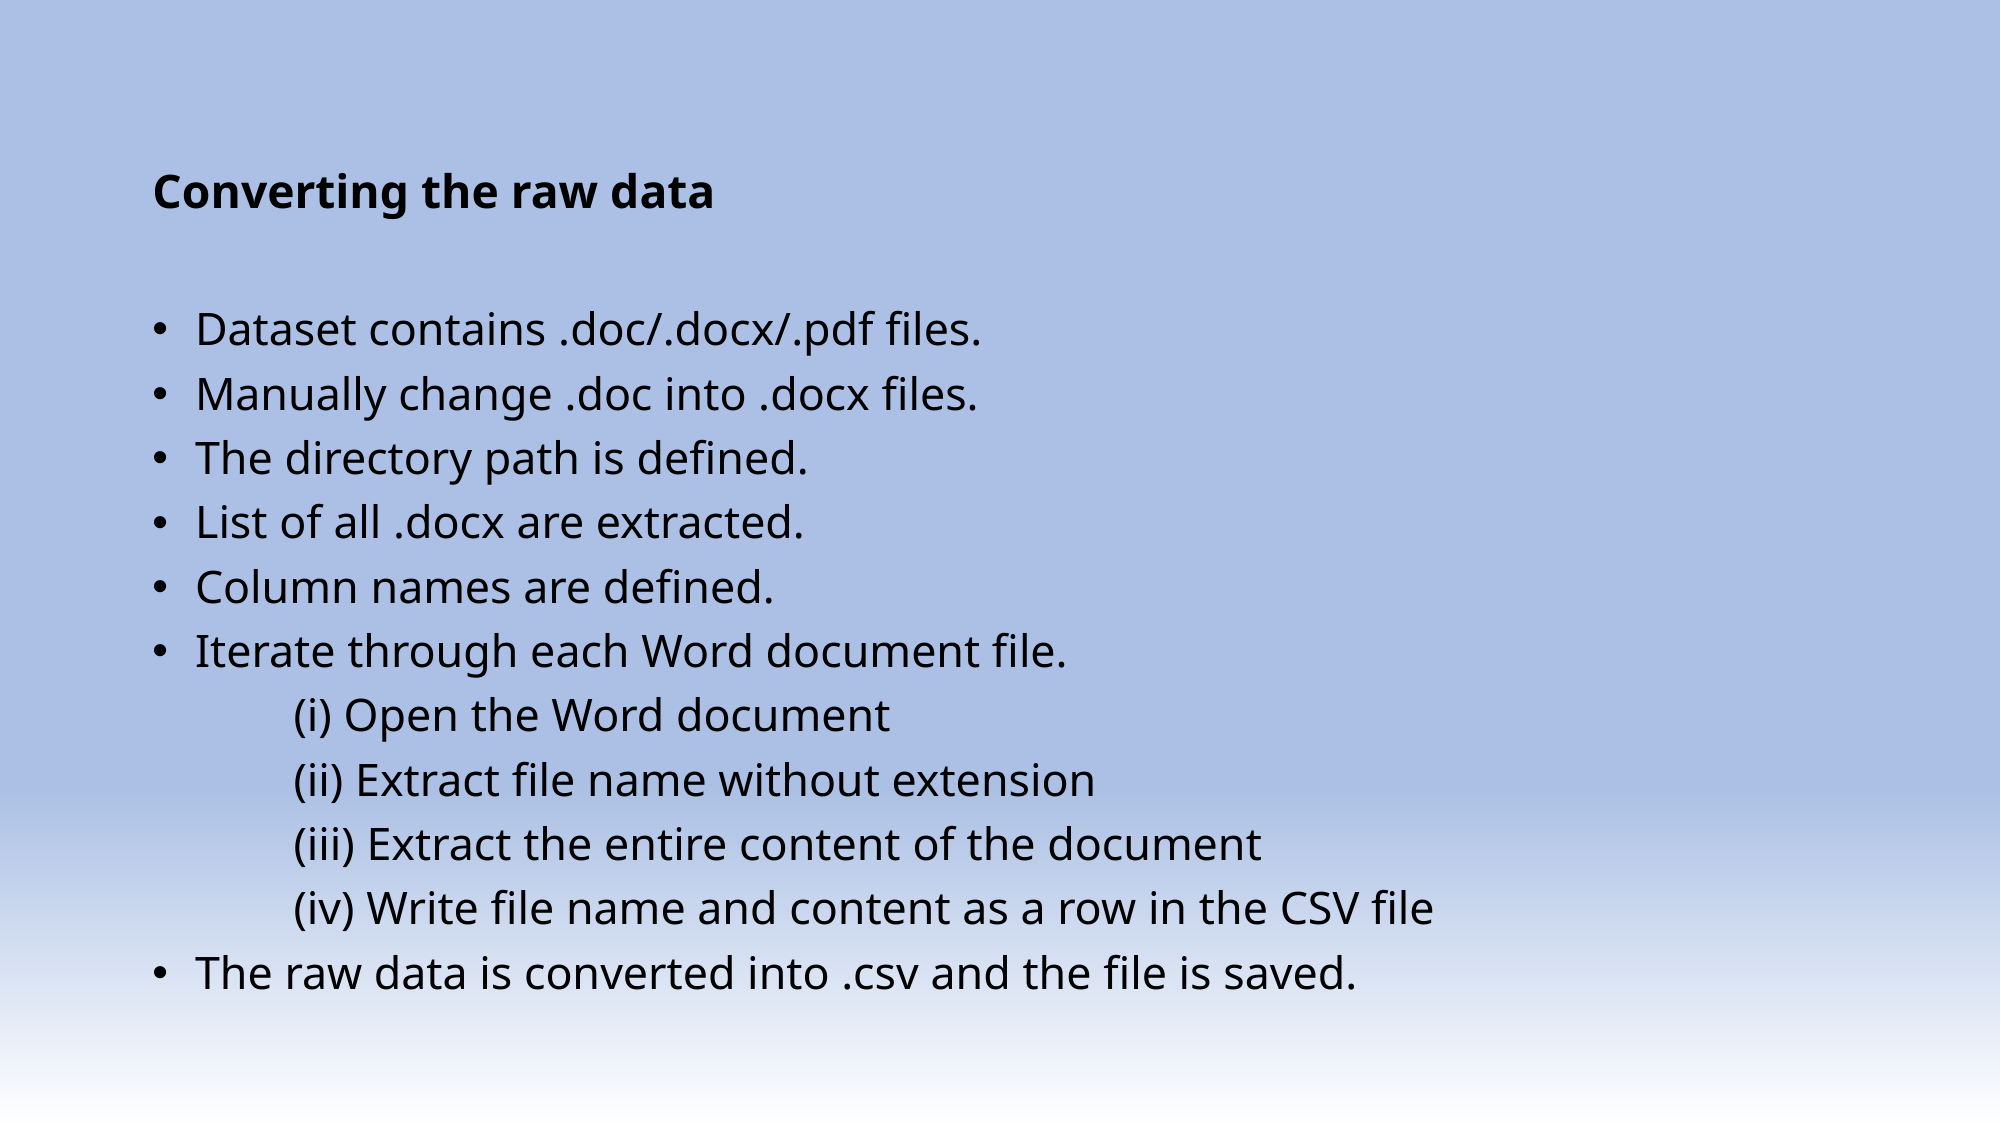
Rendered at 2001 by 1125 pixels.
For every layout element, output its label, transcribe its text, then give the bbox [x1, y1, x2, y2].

title Converting the raw data [137, 59, 1863, 226]
list Dataset contains .doc/.docx/.pdf files. Manually change .doc into .docx files. The directory path is defined. List of all .docx are extracted. Column names are defined. Iterate through each Word document file. (i) Open the Word document (ii) Extract file name without extension (iii) Extract the entire content of the document (iv) Write file name and content as a row in the CSV file The raw data is converted into .csv and the file is saved. [137, 299, 1863, 1014]
